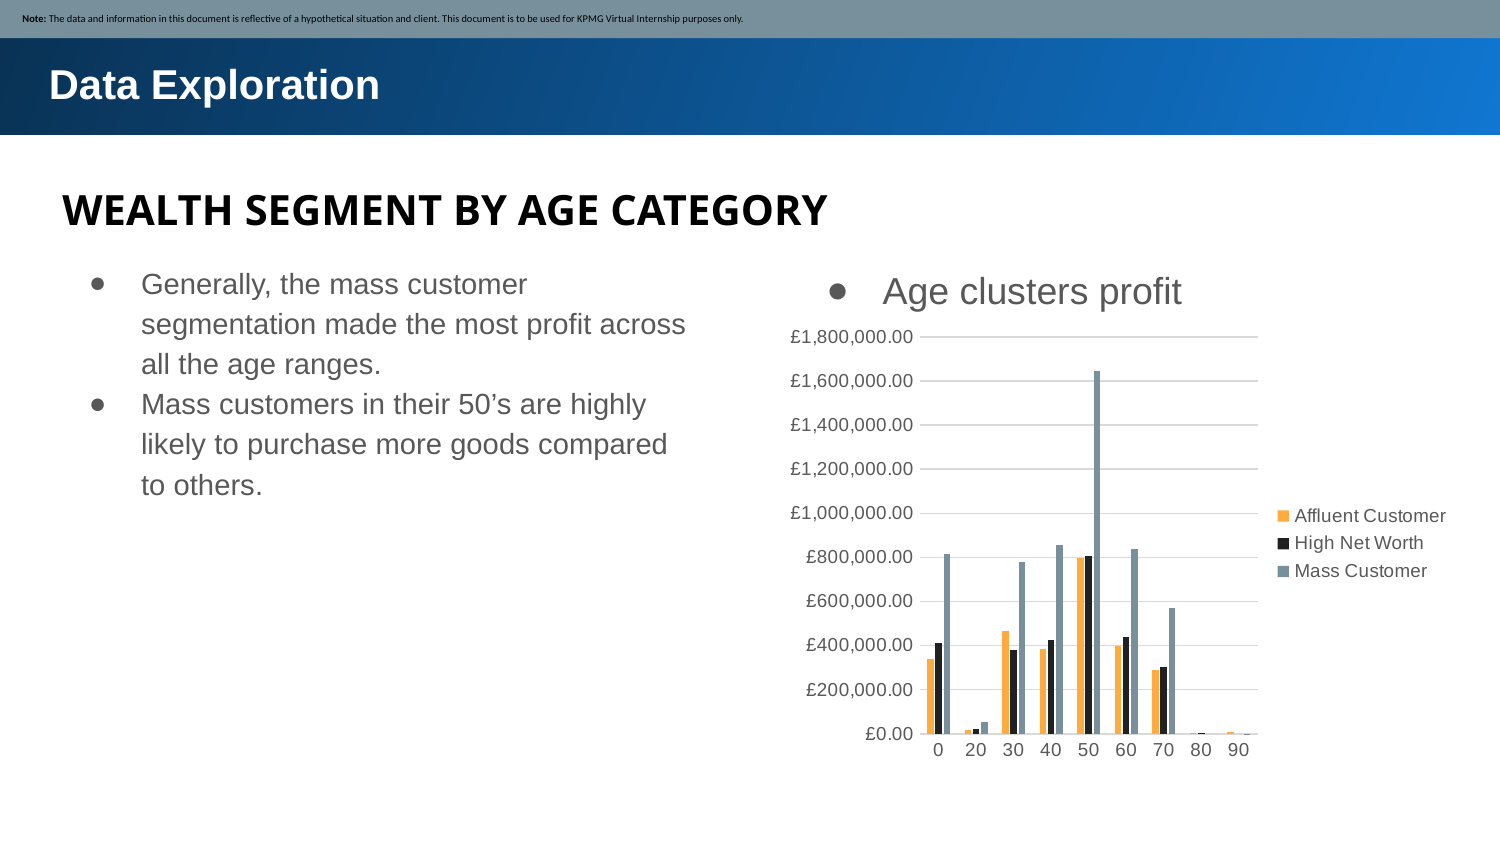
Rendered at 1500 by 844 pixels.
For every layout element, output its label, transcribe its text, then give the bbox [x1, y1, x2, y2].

text_box Note: The data and information in this document is reflective of a hypothetical situation and client. This document is to be used for KPMG Virtual Internship purposes only. [0, 0, 1500, 39]
text_box WEALTH SEGMENT BY AGE CATEGORY [47, 161, 1453, 249]
list Age clusters profit [792, 244, 1450, 314]
chart [776, 316, 1466, 771]
text_box Data Exploration [33, 43, 1439, 124]
text_box [0, 39, 1500, 135]
list Generally, the mass customer segmentation made the most profit across all the age ranges. Mass customers in their 50’s are highly likely to purchase more goods compared to others. [50, 244, 708, 750]
